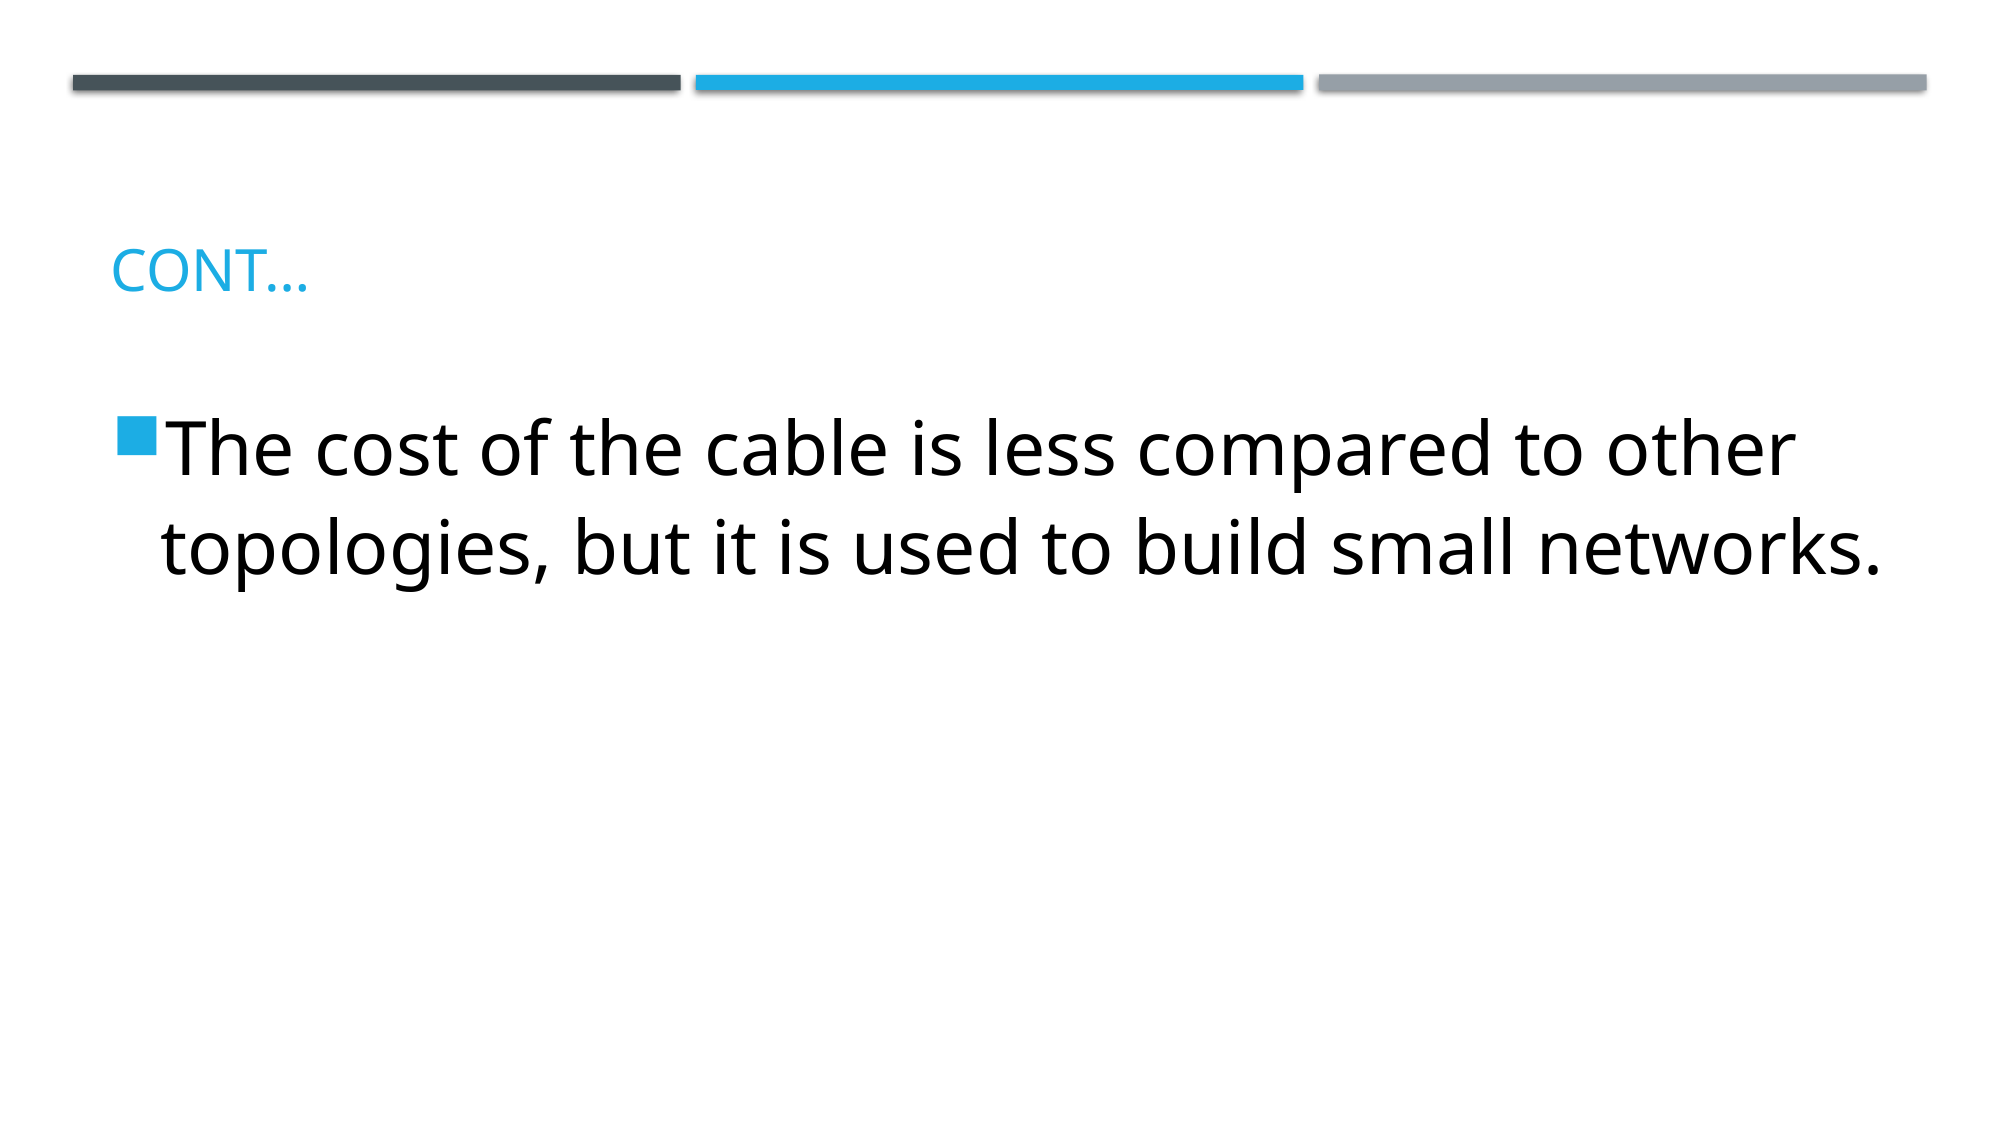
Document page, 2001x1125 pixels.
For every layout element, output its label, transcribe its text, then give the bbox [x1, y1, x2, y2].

title CONT… [95, 115, 1905, 311]
list The cost of the cable is less compared to other topologies, but it is used to build small networks. [95, 383, 1905, 981]
